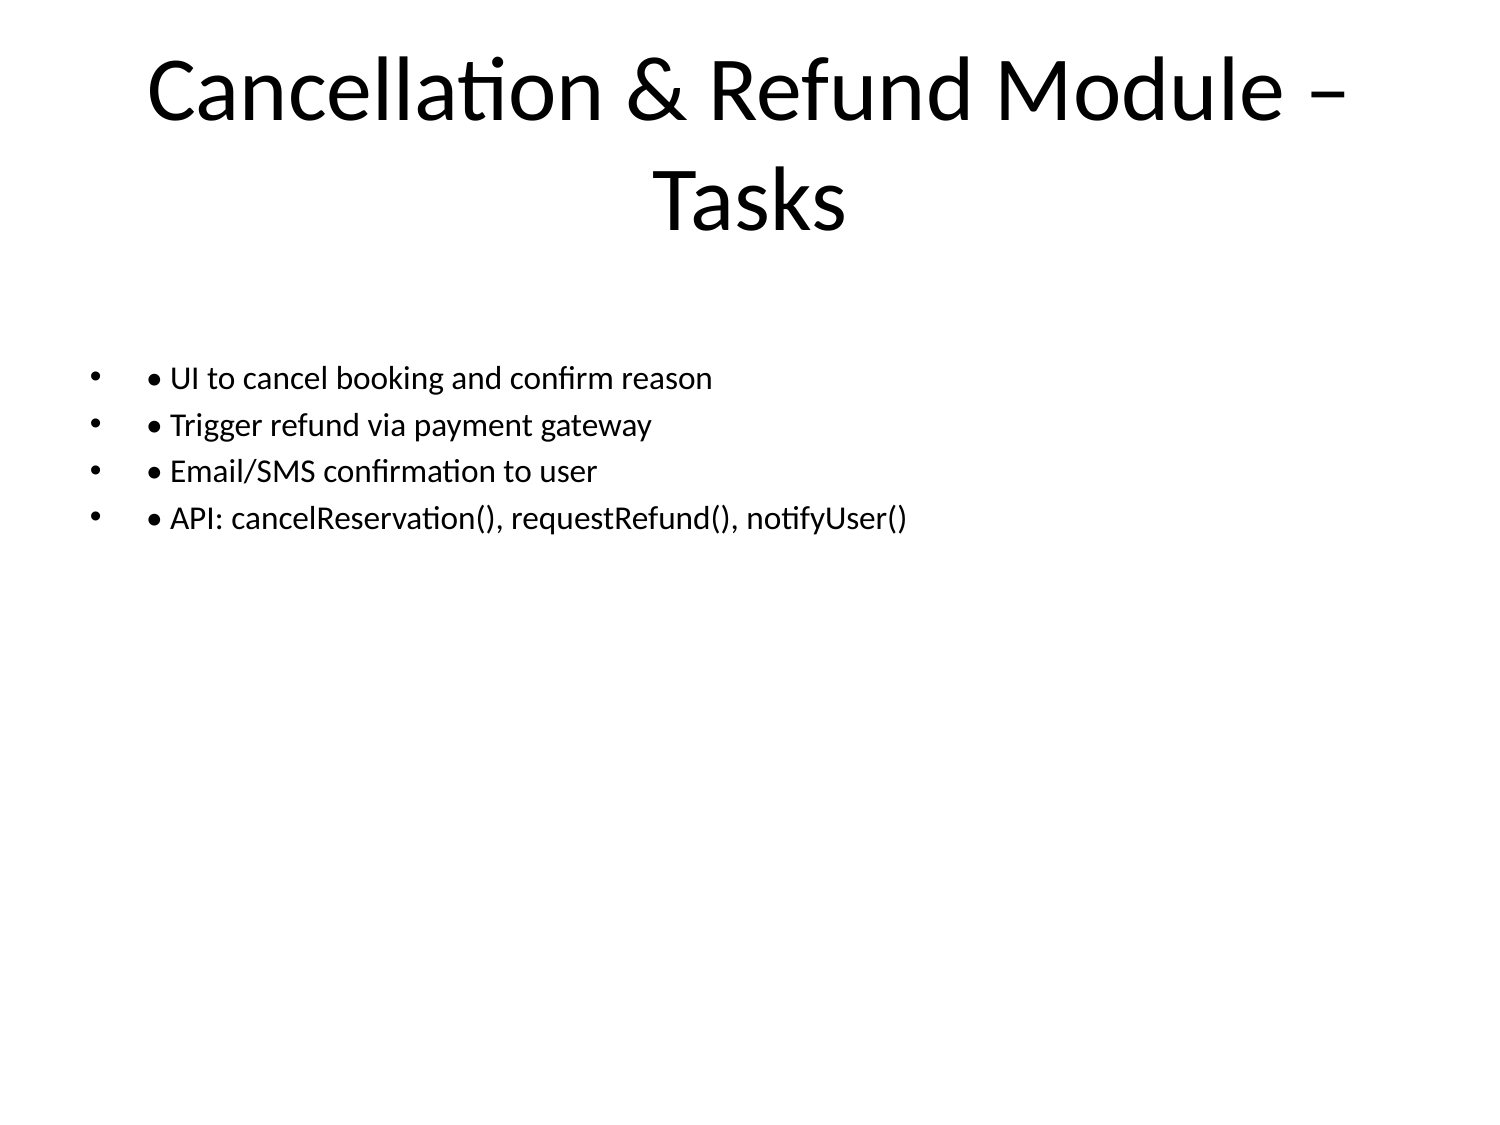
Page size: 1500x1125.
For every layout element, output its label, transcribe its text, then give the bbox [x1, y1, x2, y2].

list • UI to cancel booking and confirm reason • Trigger refund via payment gateway • Email/SMS confirmation to user • API: cancelReservation(), requestRefund(), notifyUser() [75, 262, 1425, 1005]
title Cancellation & Refund Module – Tasks [75, 45, 1425, 233]
